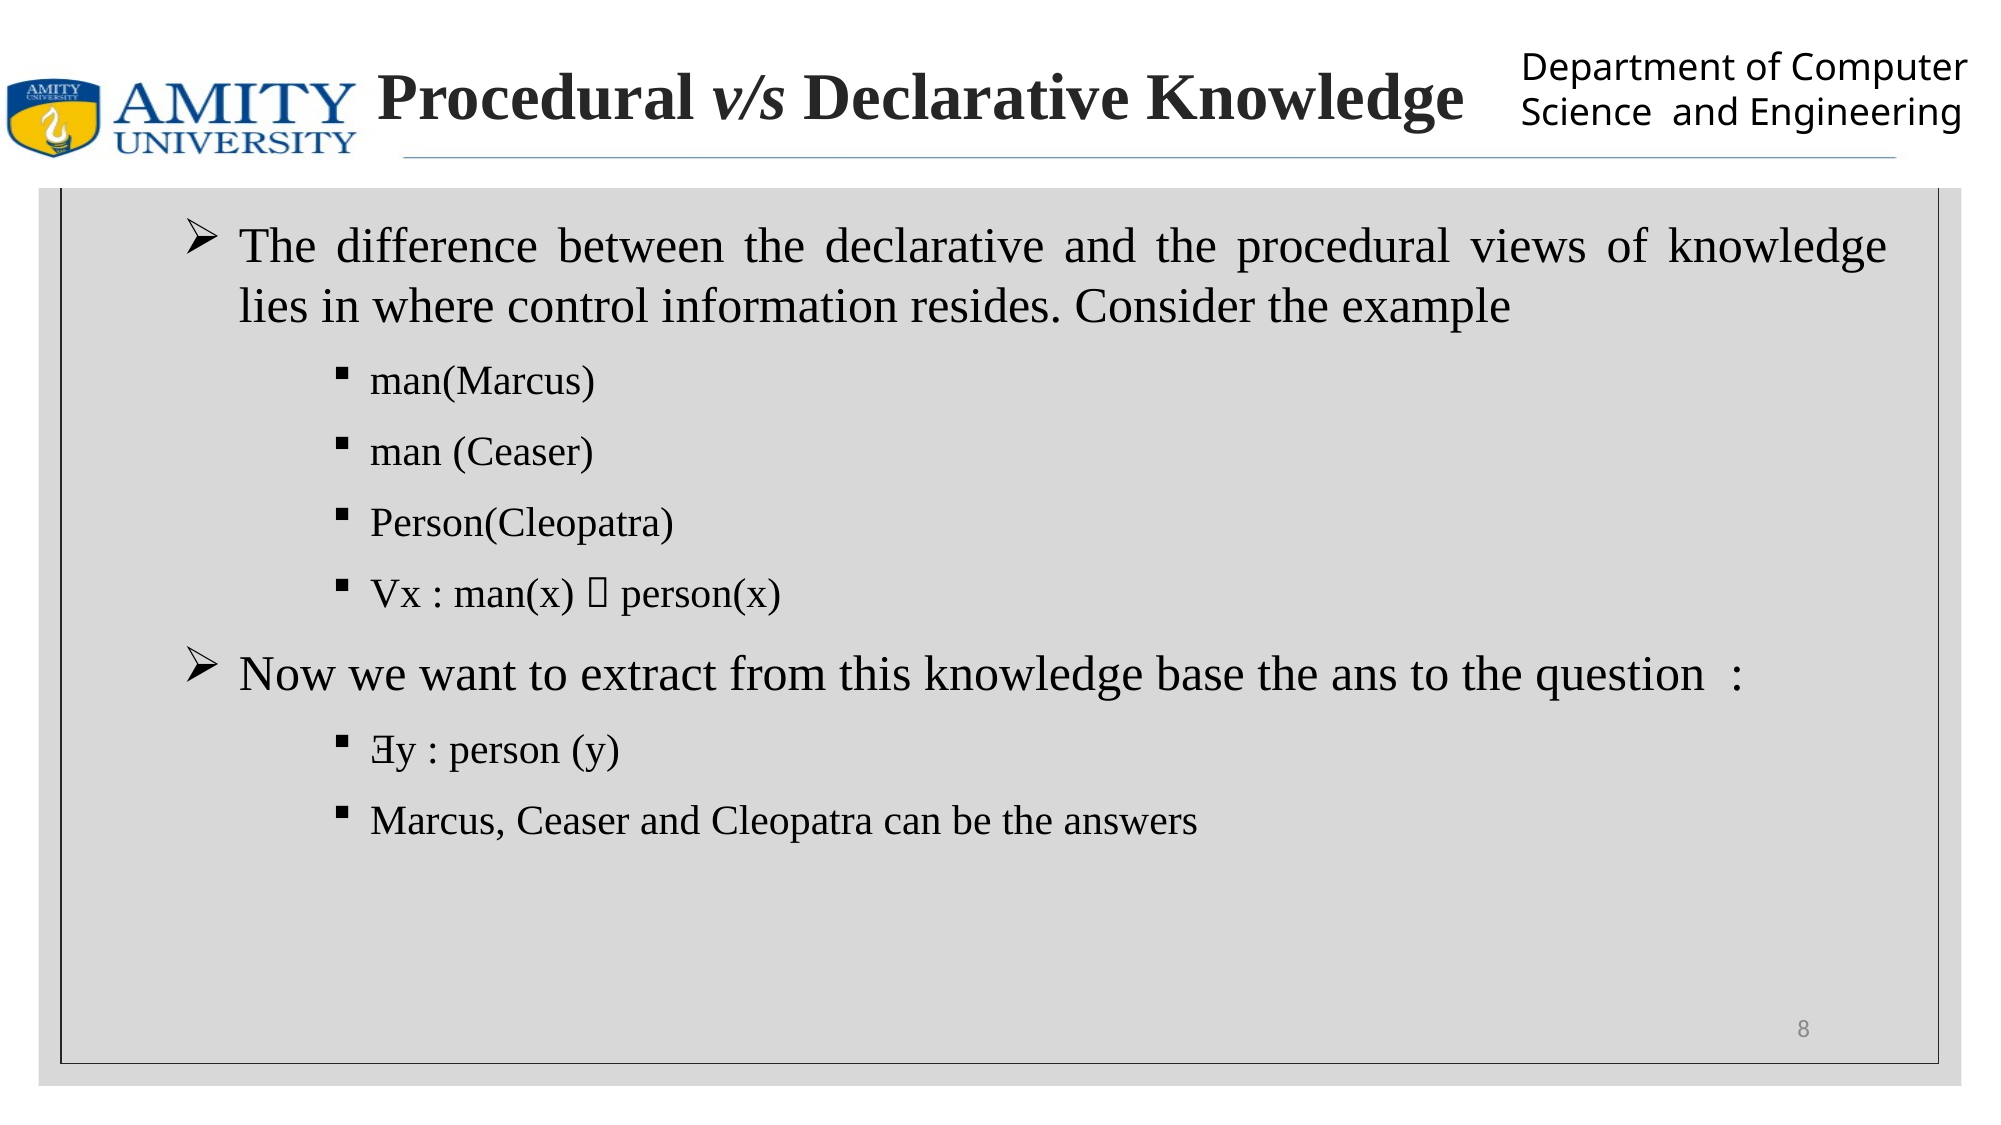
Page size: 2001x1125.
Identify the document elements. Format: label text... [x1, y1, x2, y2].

text_box The difference between the declarative and the procedural views of knowledge lies in where control information resides. Consider the example man(Marcus) man (Ceaser) Person(Cleopatra) Vx : man(x)  person(x) Now we want to extract from this knowledge base the ans to the question : Ǝy : person (y) Marcus, Ceaser and Cleopatra can be the answers [92, 204, 1904, 1105]
picture [0, 0, 2000, 188]
title Procedural v/s Declarative Knowledge [166, 16, 1678, 180]
